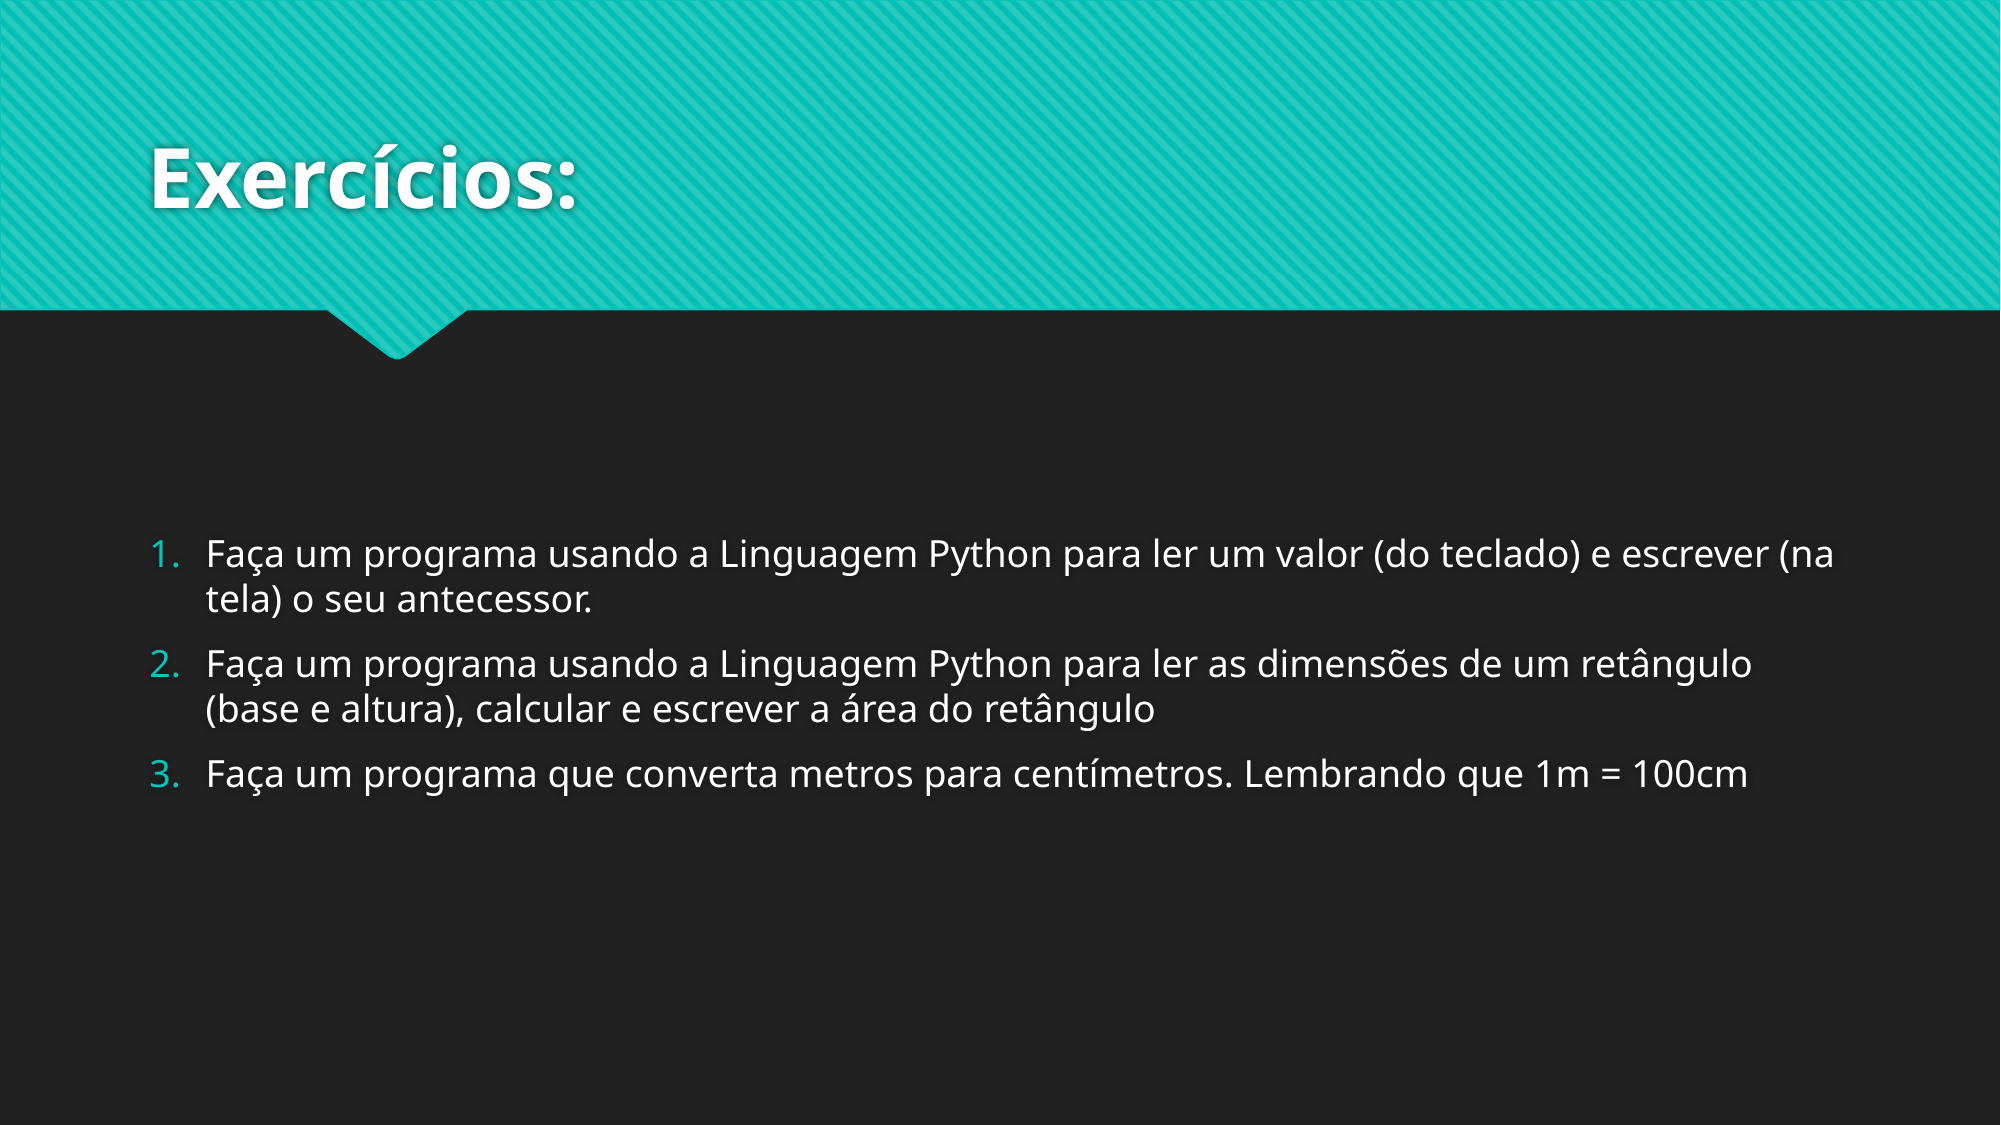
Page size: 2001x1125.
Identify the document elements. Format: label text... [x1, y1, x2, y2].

title Exercícios: [132, 73, 1868, 233]
list Faça um programa usando a Linguagem Python para ler um valor (do teclado) e escrever (na tela) o seu antecessor. Faça um programa usando a Linguagem Python para ler as dimensões de um retângulo (base e altura), calcular e escrever a área do retângulo Faça um programa que converta metros para centímetros. Lembrando que 1m = 100cm [134, 364, 1866, 962]
